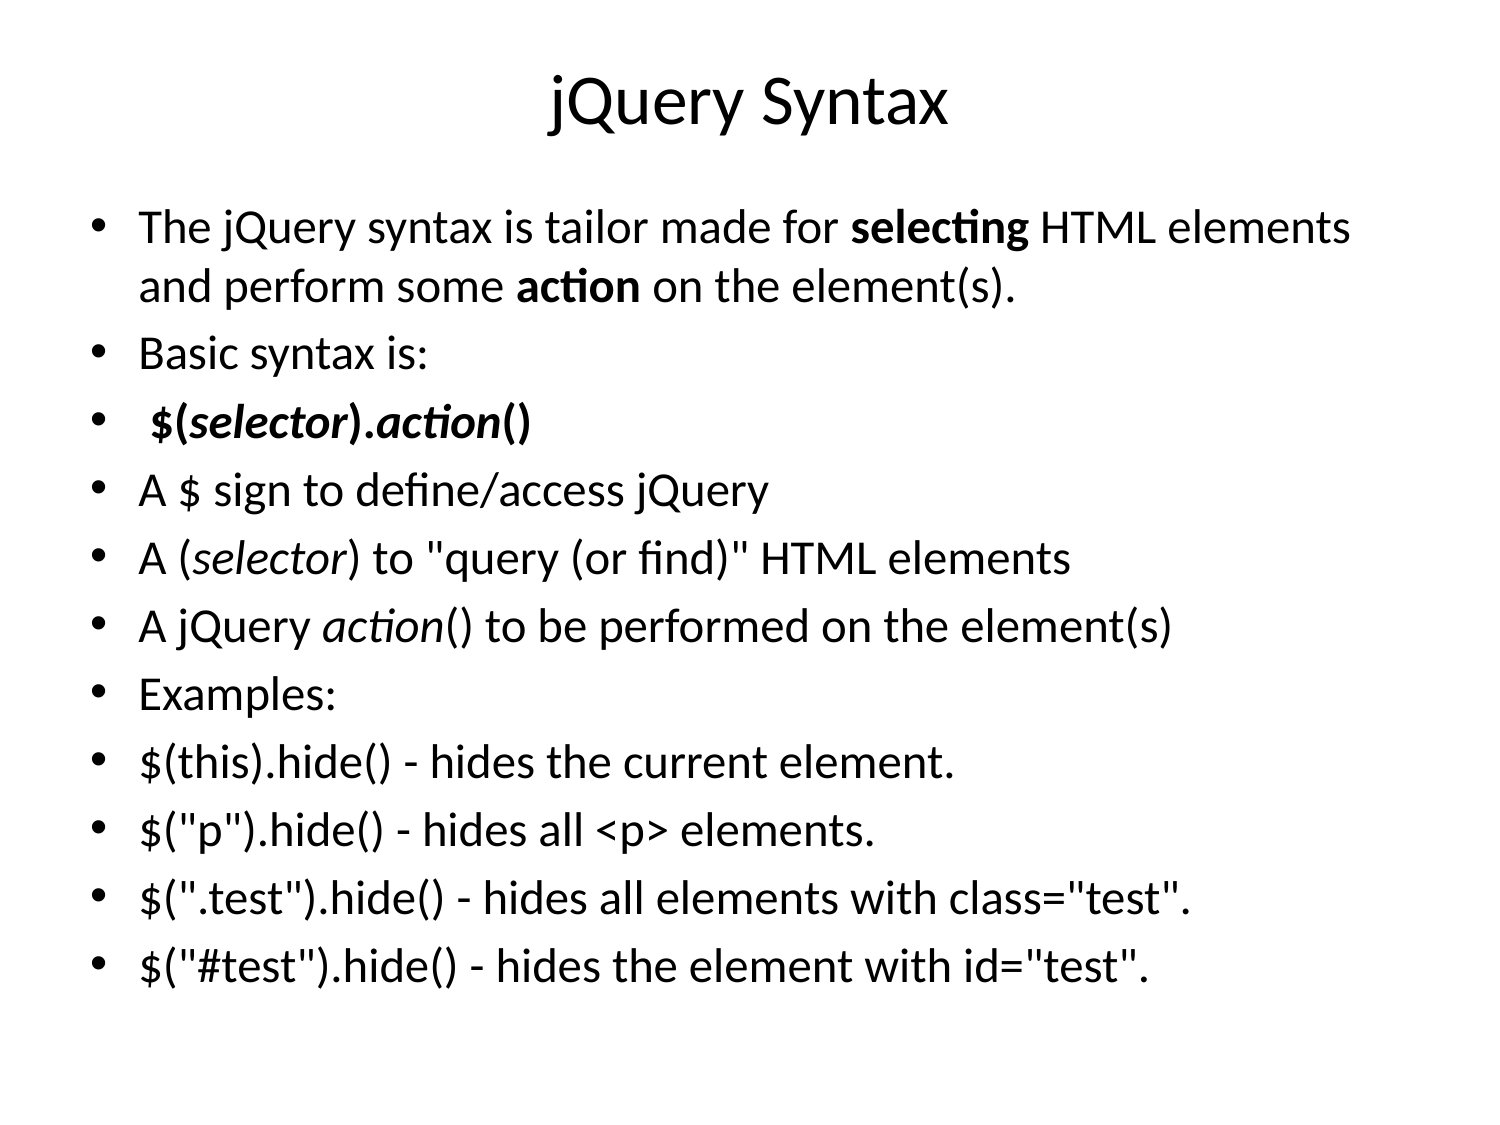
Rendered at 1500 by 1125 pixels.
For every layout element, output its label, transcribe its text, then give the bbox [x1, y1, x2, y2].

title jQuery Syntax [75, 45, 1425, 187]
list The jQuery syntax is tailor made for selecting HTML elements and perform some action on the element(s). Basic syntax is: $(selector).action() A $ sign to define/access jQuery A (selector) to "query (or find)" HTML elements A jQuery action() to be performed on the element(s) Examples: $(this).hide() - hides the current element. $("p").hide() - hides all <p> elements. $(".test").hide() - hides all elements with class="test". $("#test").hide() - hides the element with id="test". [75, 187, 1425, 1005]
